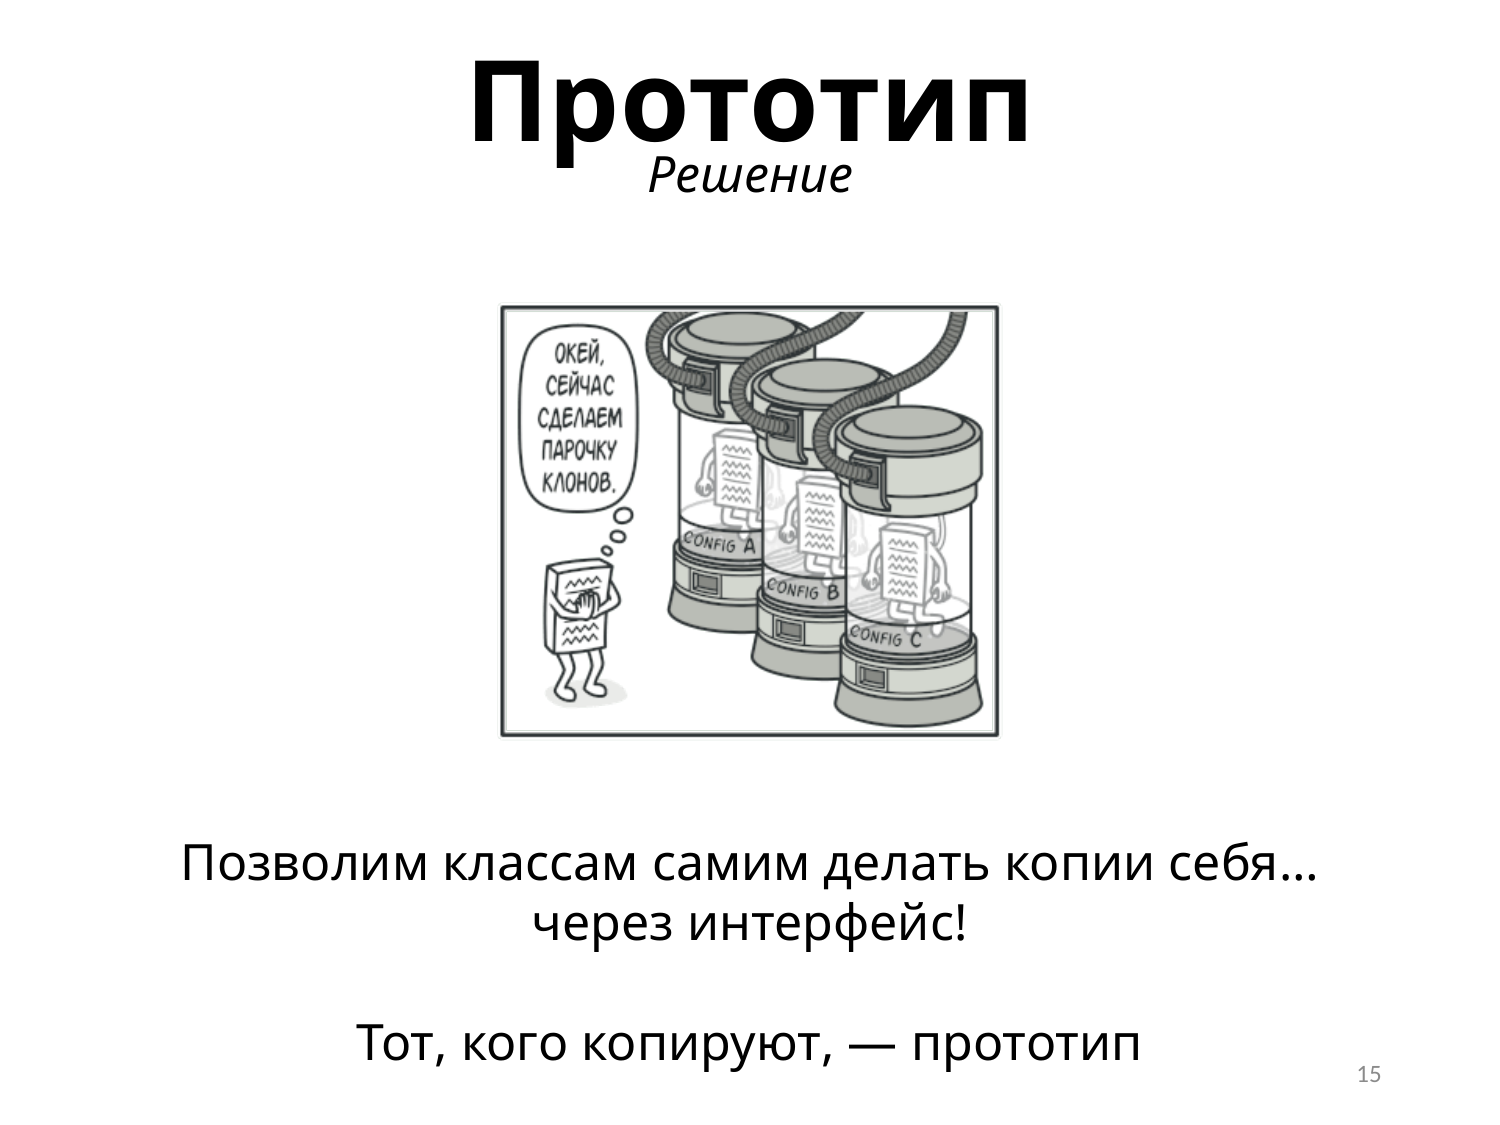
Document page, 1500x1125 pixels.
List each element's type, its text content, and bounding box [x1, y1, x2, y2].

text_box Прототип [450, 22, 1050, 135]
slide_number 15 [1059, 1079, 1397, 1103]
text_box Решение [98, 135, 1402, 211]
picture [481, 287, 1018, 756]
text_box Позволим классам самим делать копии себя… через интерфейс! Тот, кого копируют, — прототип [98, 823, 1402, 1079]
